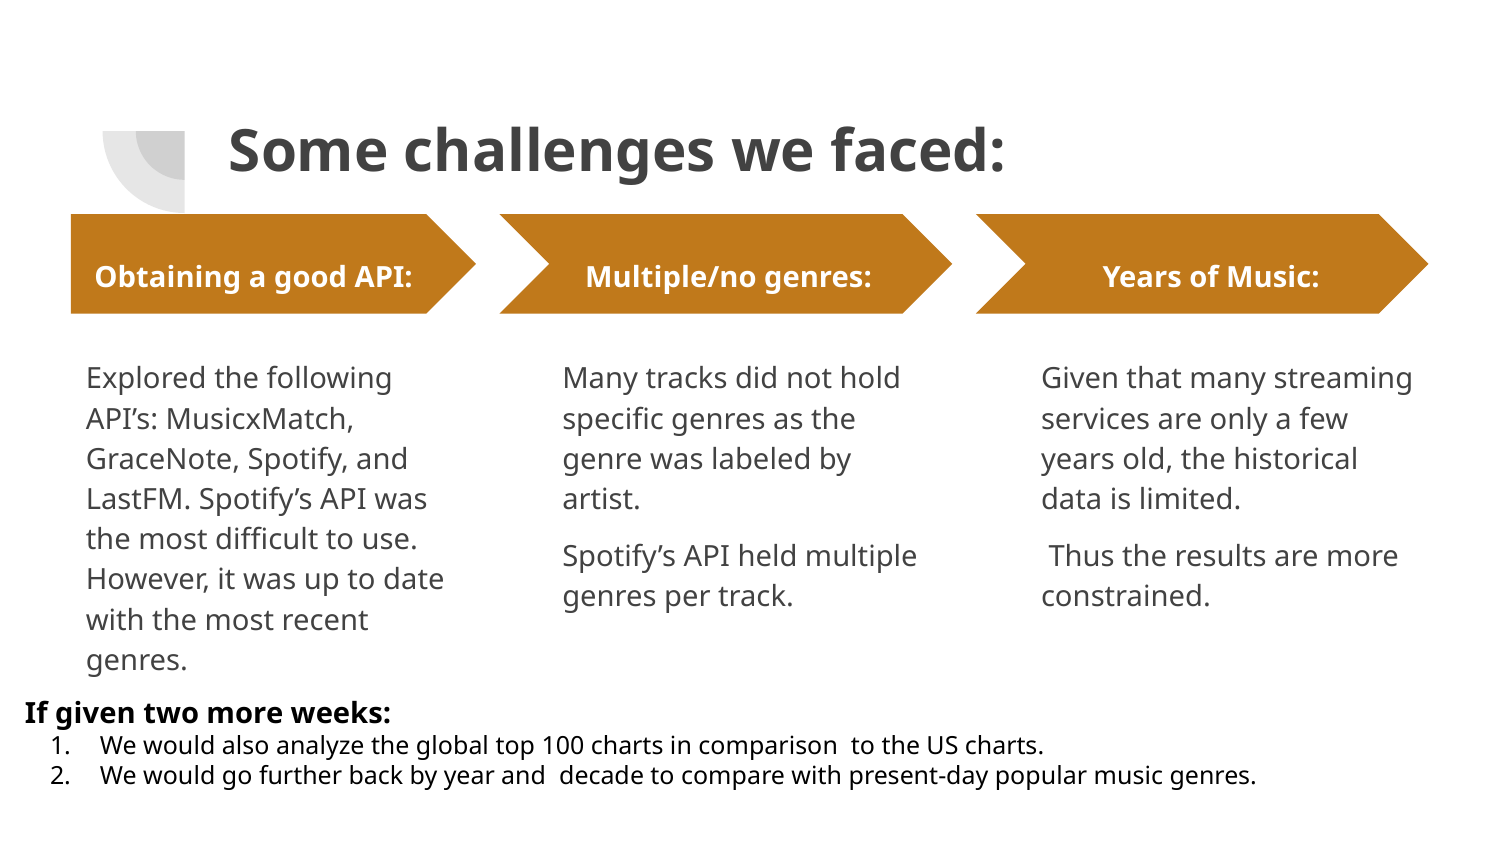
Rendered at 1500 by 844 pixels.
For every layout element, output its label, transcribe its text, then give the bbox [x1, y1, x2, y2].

text_box [499, 214, 953, 314]
list Many tracks did not hold specific genres as the genre was labeled by artist. Spotify’s API held multiple genres per track. [547, 339, 953, 679]
text_box [70, 214, 476, 314]
text_box [975, 214, 1429, 314]
list Multiple/no genres: [547, 247, 918, 299]
list Given that many streaming services are only a few years old, the historical data is limited. Thus the results are more constrained. [1025, 339, 1432, 679]
list Obtaining a good API: [68, 247, 439, 299]
list Explored the following API’s: MusicxMatch, GraceNote, Spotify, and LastFM. Spotify’s API was the most difficult to use. However, it was up to date with the most recent genres. [70, 339, 477, 679]
title Some challenges we faced: [213, 98, 1368, 263]
text_box If given two more weeks: We would also analyze the global top 100 charts in comparison to the US charts. We would go further back by year and decade to compare with present-day popular music genres. [9, 679, 1488, 844]
list Years of Music: [1025, 247, 1397, 299]
